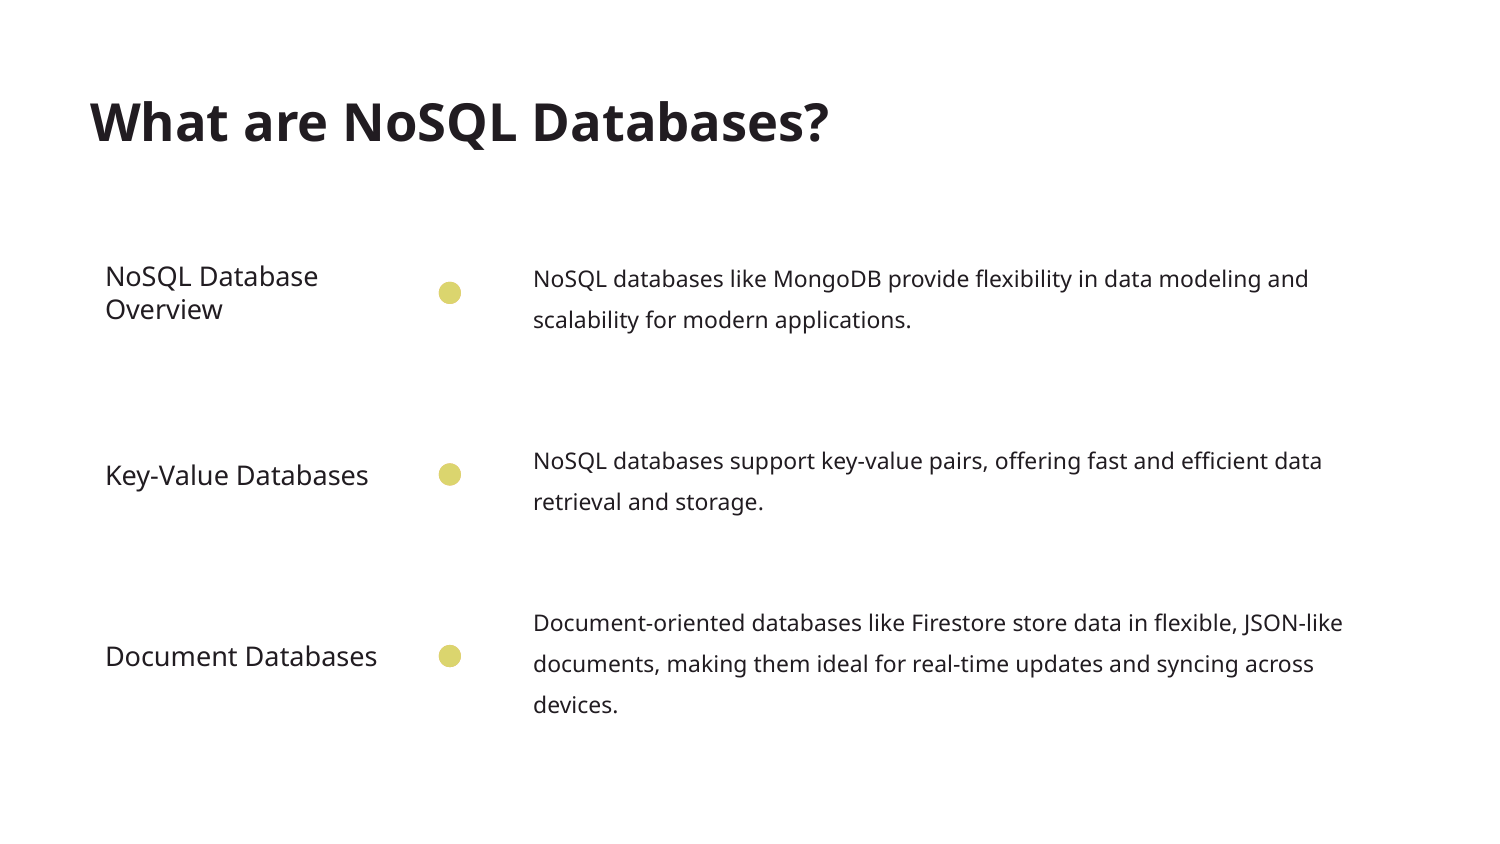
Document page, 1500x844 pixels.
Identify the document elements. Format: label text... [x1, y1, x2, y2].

list Document-oriented databases like Firestore store data in flexible, JSON-like documents, making them ideal for real-time updates and syncing across devices. [473, 575, 1425, 737]
list NoSQL databases like MongoDB provide flexibility in data modeling and scalability for modern applications. [473, 211, 1425, 374]
list NoSQL databases support key-value pairs, offering fast and efficient data retrieval and storage. [473, 393, 1425, 556]
text_box [438, 644, 461, 668]
title What are NoSQL Databases? [75, 73, 1425, 167]
text_box [438, 281, 461, 304]
subtitle NoSQL Database Overview [75, 211, 427, 374]
subtitle Document Databases [75, 575, 427, 737]
subtitle Key-Value Databases [75, 393, 427, 555]
text_box [438, 463, 461, 486]
